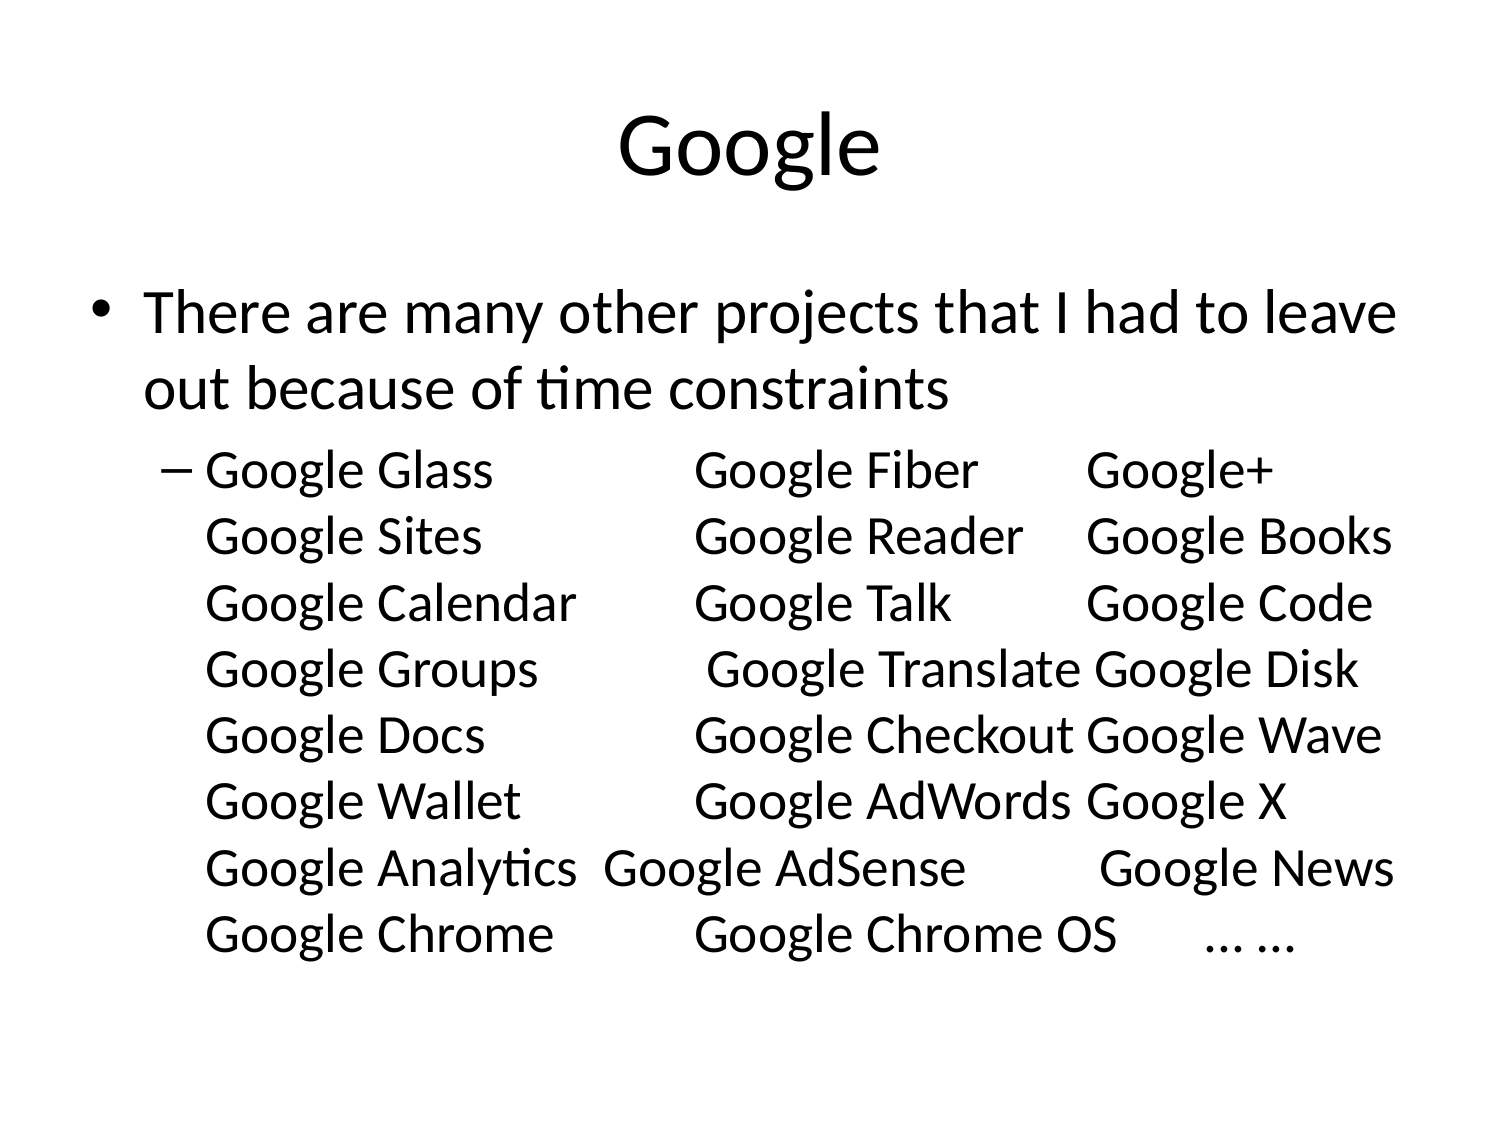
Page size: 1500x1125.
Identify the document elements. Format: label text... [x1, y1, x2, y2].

list There are many other projects that I had to leave out because of time constraints Google Glass Google Fiber Google+ Google Sites Google Reader Google Books Google Calendar Google Talk Google Code Google Groups Google Translate Google Disk Google Docs Google Checkout Google Wave Google Wallet Google AdWords Google X Google Analytics Google AdSense Google News Google Chrome Google Chrome OS ... … [75, 262, 1425, 1005]
title Google [75, 45, 1425, 233]
